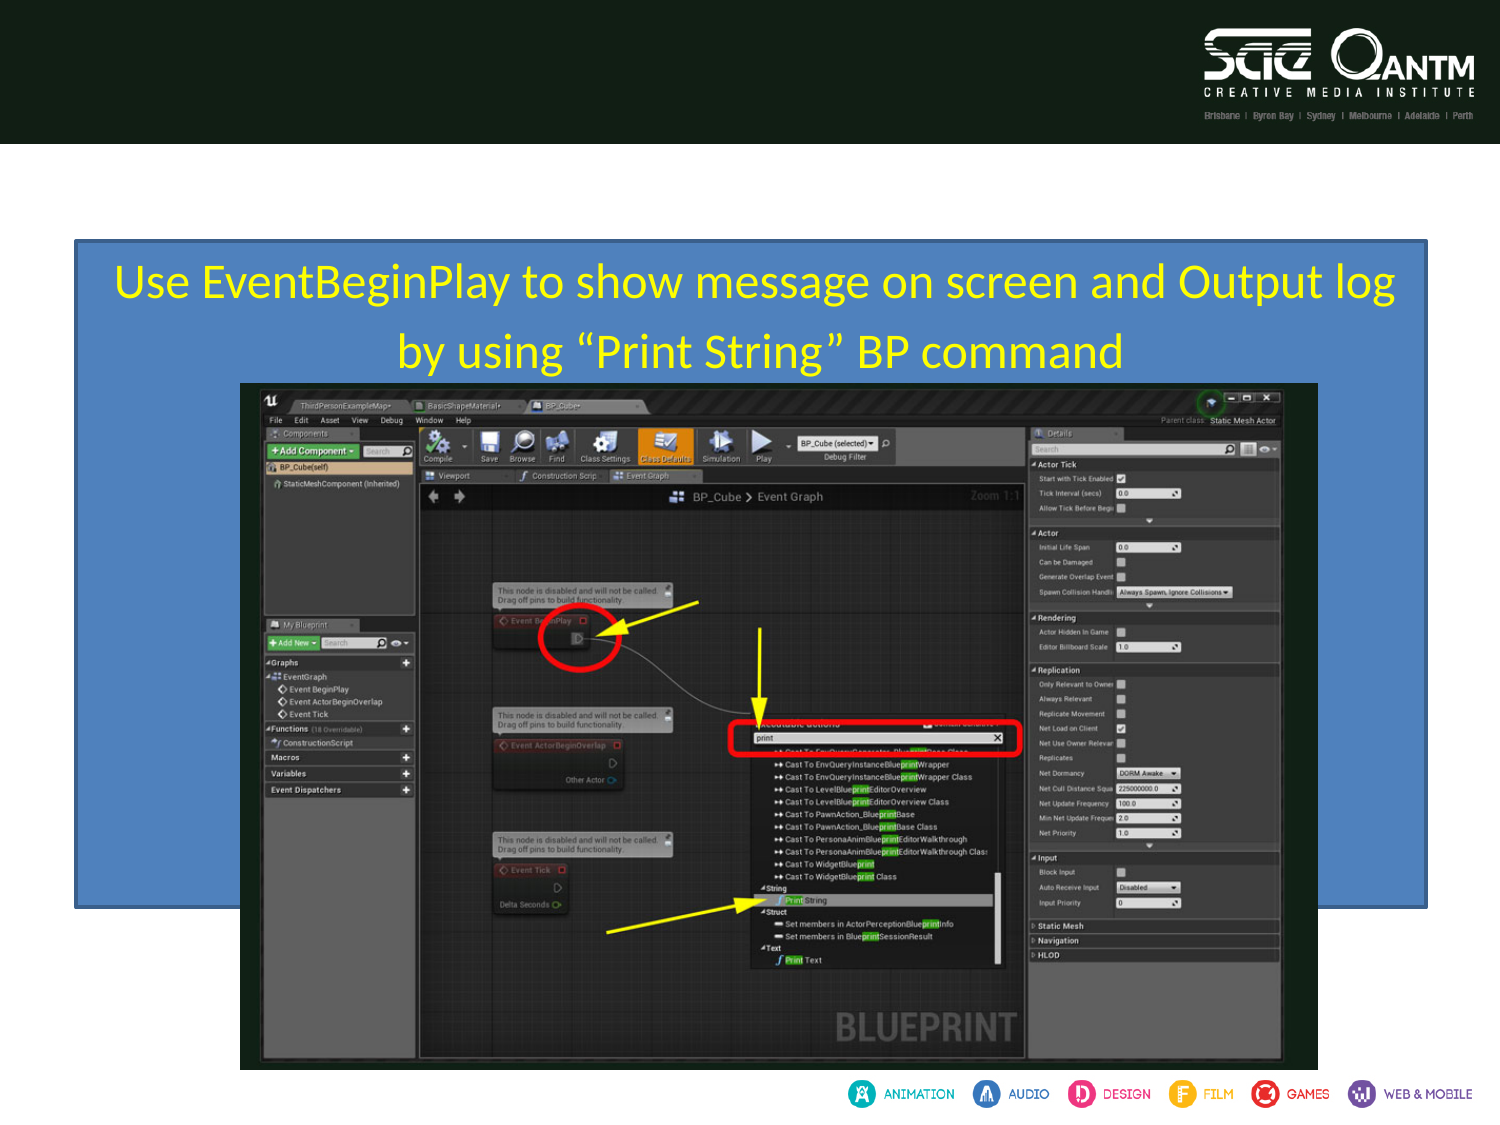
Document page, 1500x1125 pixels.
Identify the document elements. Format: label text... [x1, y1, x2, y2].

text_box Use EventBeginPlay to show message on screen and Output log by using “Print String” BP command [74, 239, 1428, 909]
picture [0, 0, 1500, 144]
picture [0, 383, 1500, 1125]
